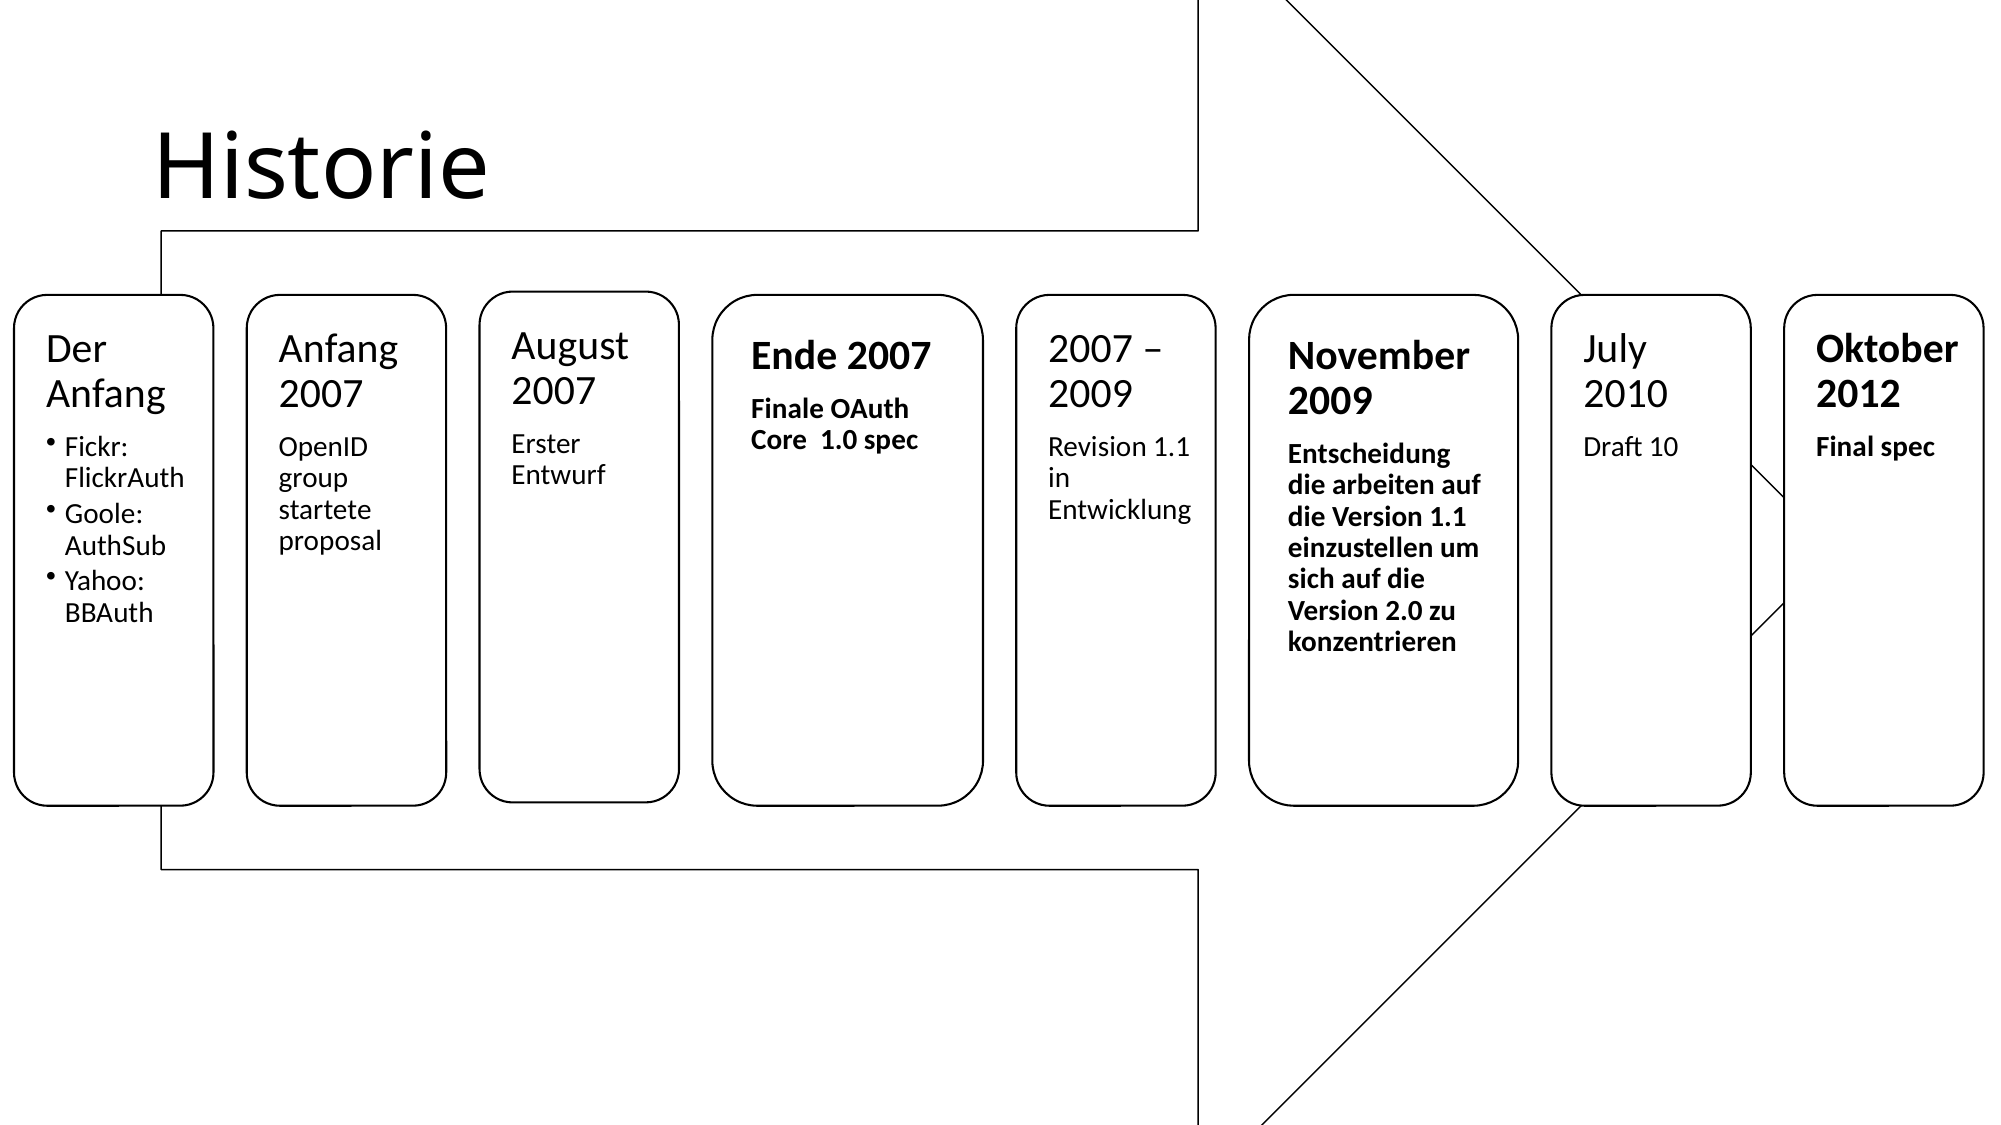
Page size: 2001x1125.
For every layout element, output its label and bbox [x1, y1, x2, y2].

text_box [13, 0, 1985, 1125]
